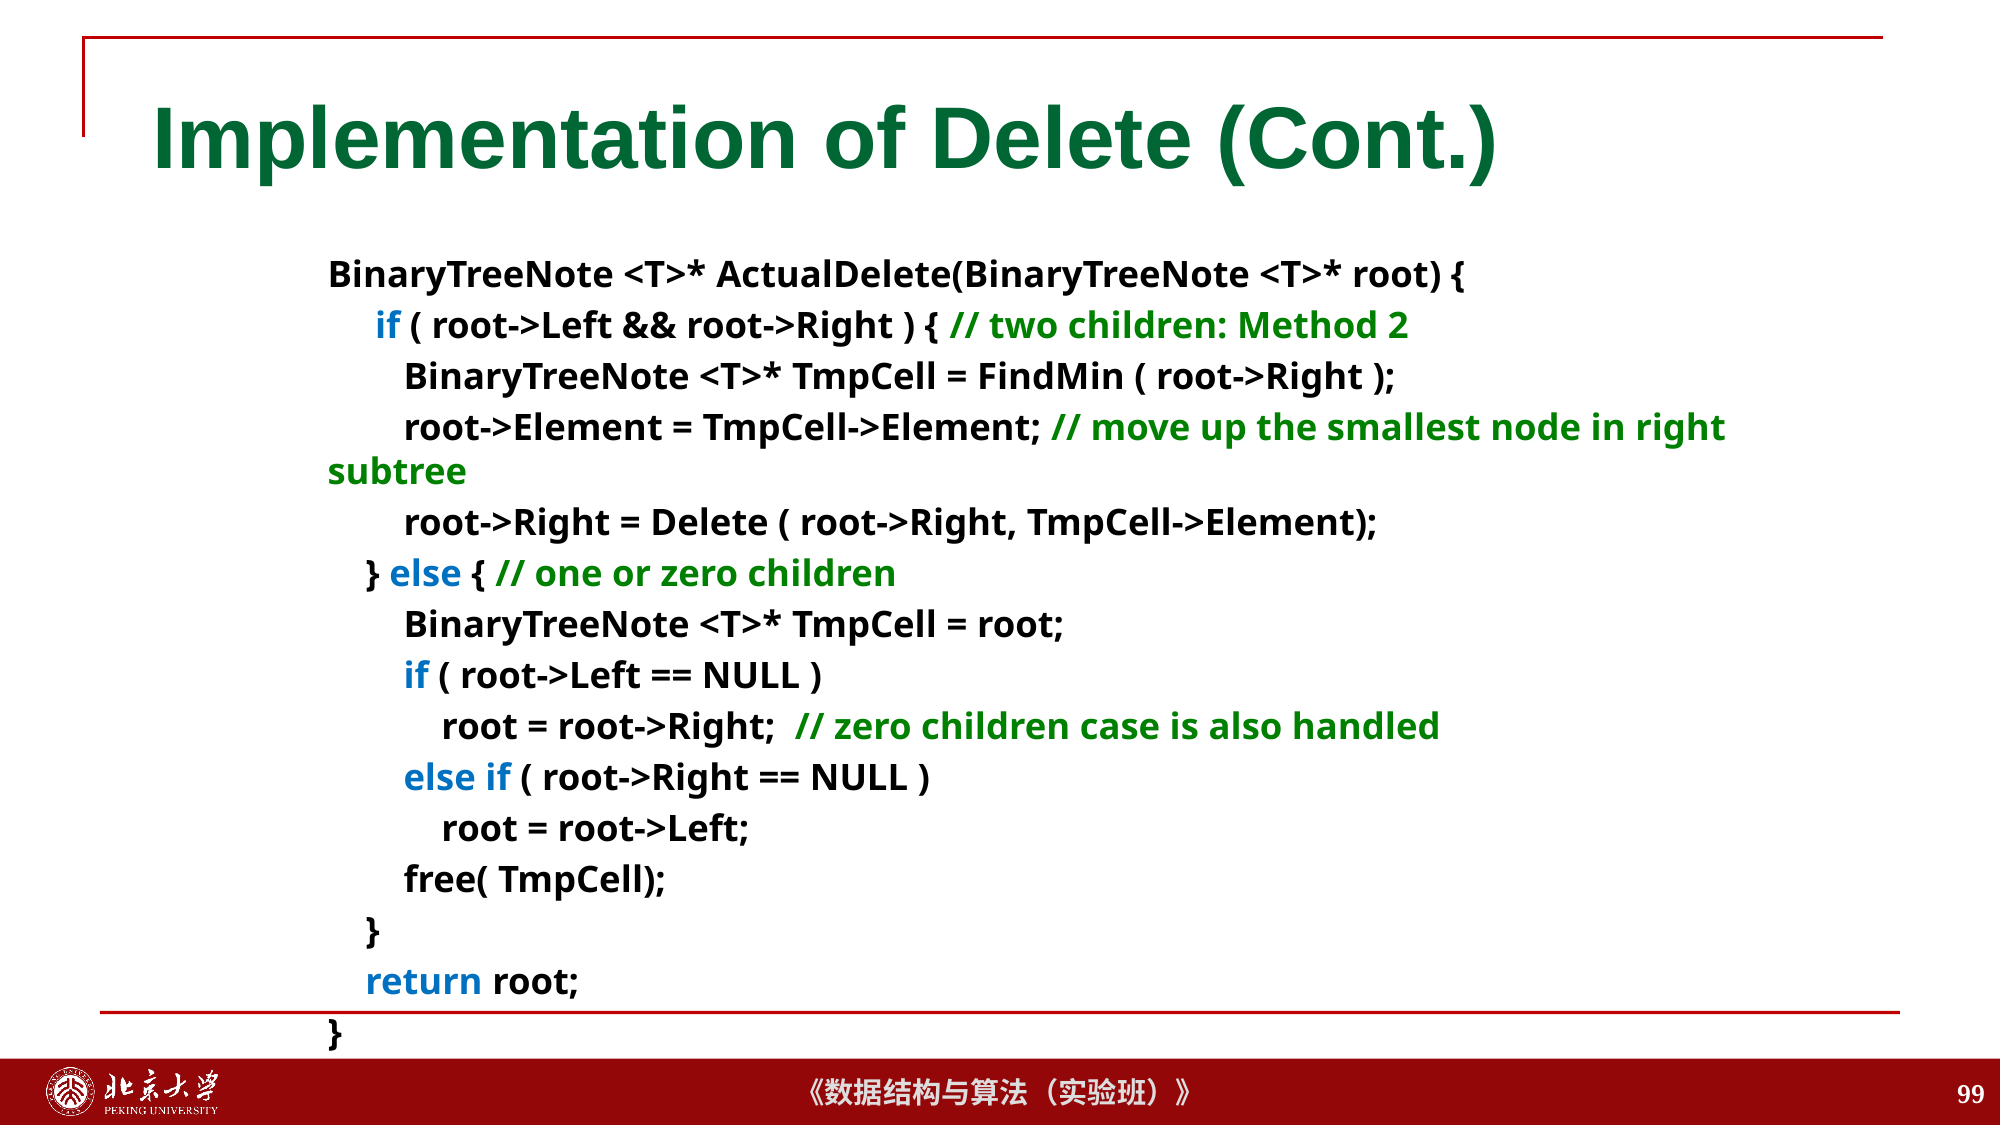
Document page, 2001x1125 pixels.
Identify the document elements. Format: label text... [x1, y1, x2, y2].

slide_number 99 [1550, 1065, 2000, 1125]
list BinaryTreeNote <T>* ActualDelete(BinaryTreeNote <T>* root) { if ( root->Left && root->Right ) { // two children: Method 2 BinaryTreeNote <T>* TmpCell = FindMin ( root->Right ); root->Element = TmpCell->Element; // move up the smallest node in right subtree root->Right = Delete ( root->Right, TmpCell->Element); } else { // one or zero children BinaryTreeNote <T>* TmpCell = root; if ( root->Left == NULL ) root = root->Right; // zero children case is also handled else if ( root->Right == NULL ) root = root->Left; free( TmpCell); } return root; } [312, 243, 1863, 1066]
picture [46, 1067, 218, 1116]
title Implementation of Delete (Cont.) [137, 59, 1863, 209]
